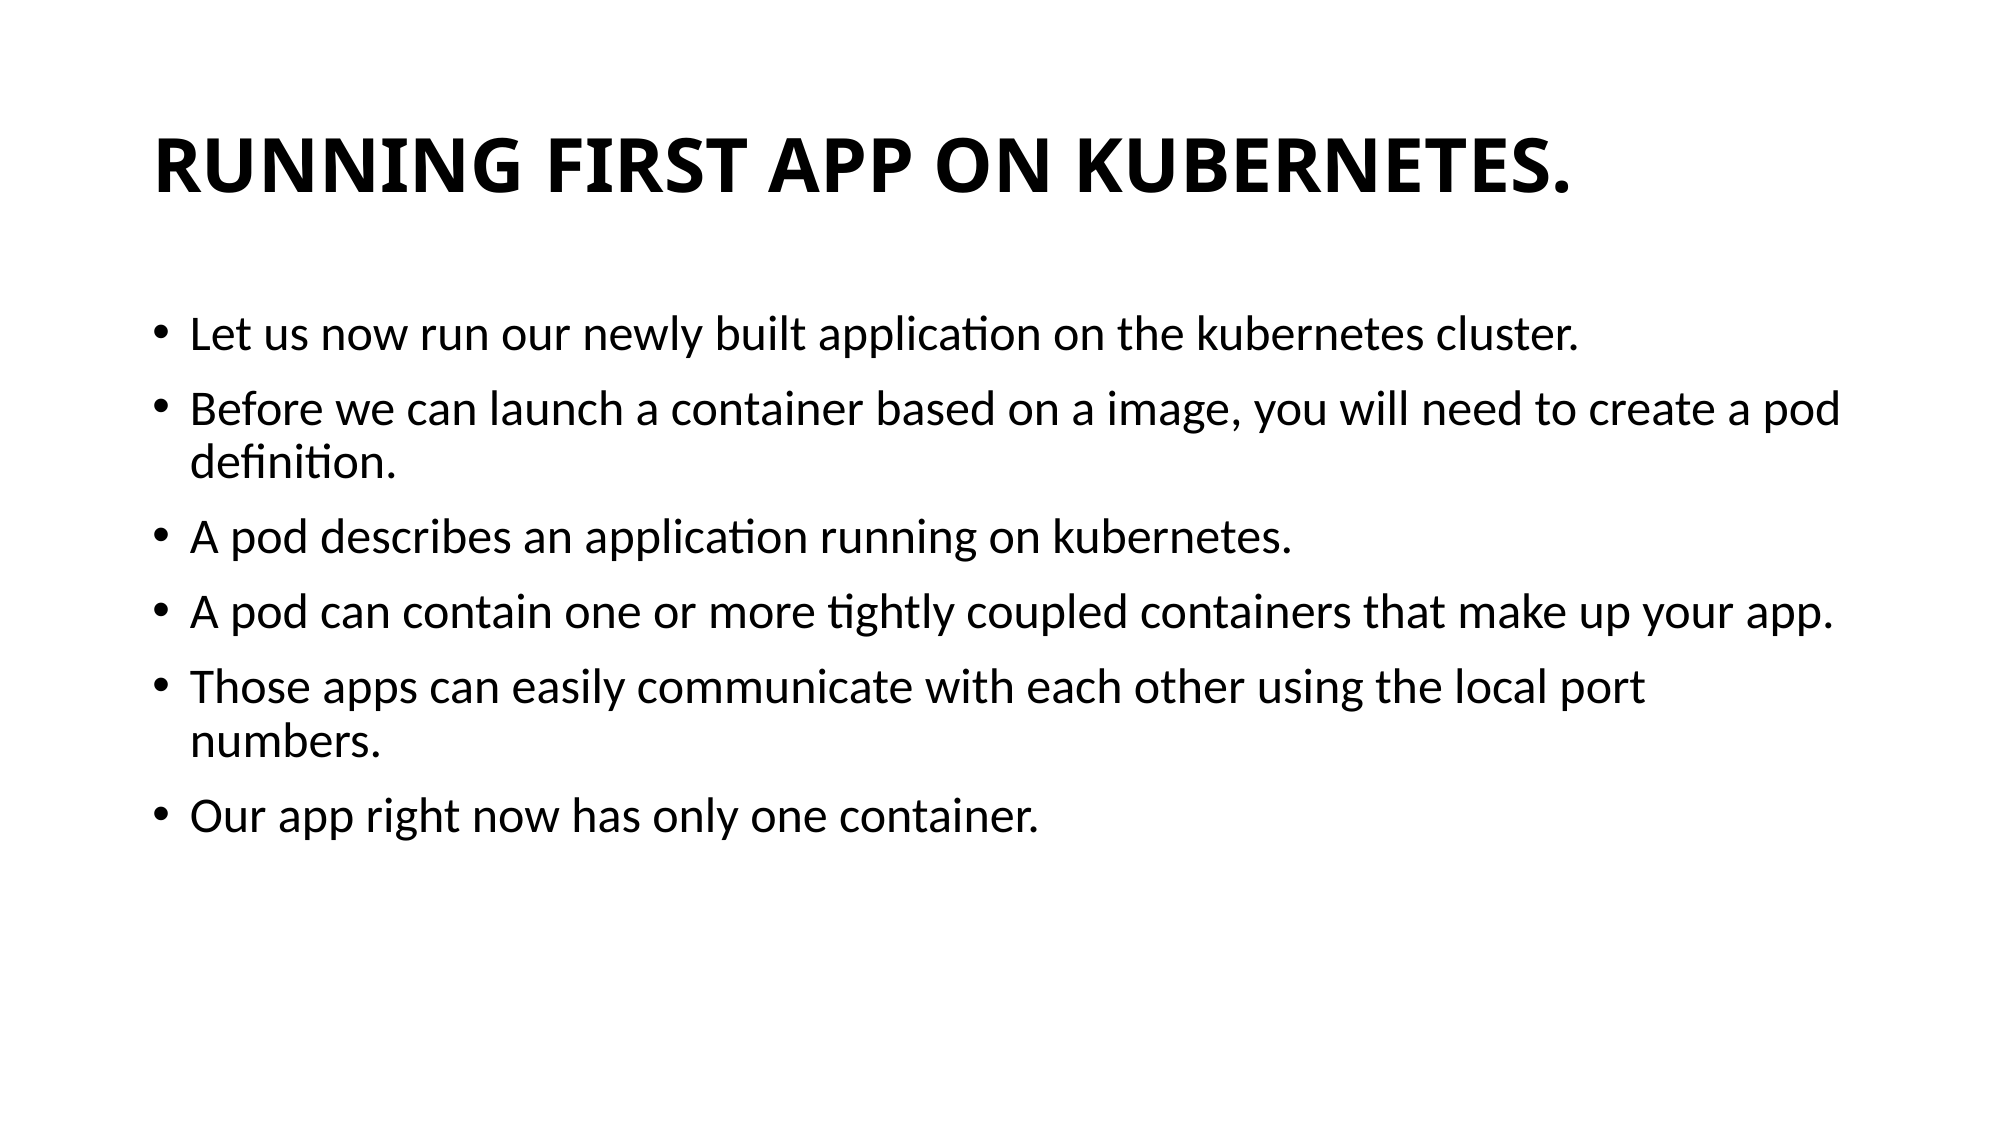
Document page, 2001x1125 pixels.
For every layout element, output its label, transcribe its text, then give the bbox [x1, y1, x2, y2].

title RUNNING FIRST APP ON KUBERNETES. [137, 59, 1863, 278]
list Let us now run our newly built application on the kubernetes cluster. Before we can launch a container based on a image, you will need to create a pod definition. A pod describes an application running on kubernetes. A pod can contain one or more tightly coupled containers that make up your app. Those apps can easily communicate with each other using the local port numbers. Our app right now has only one container. [137, 299, 1863, 1014]
